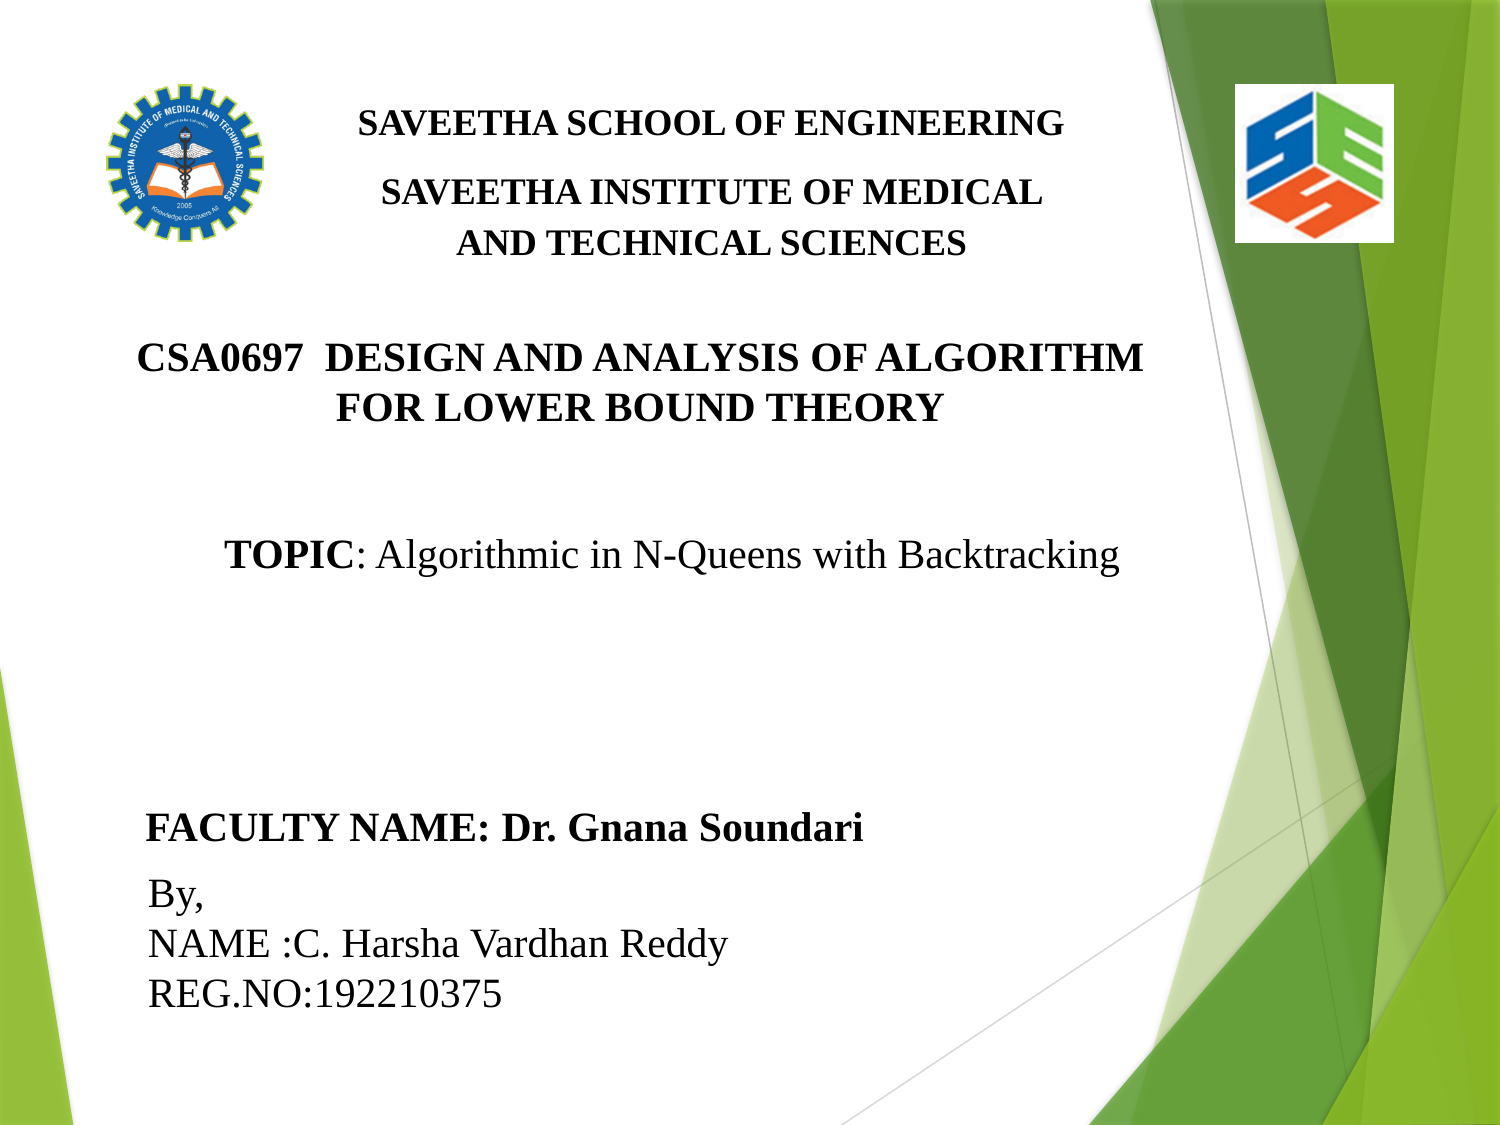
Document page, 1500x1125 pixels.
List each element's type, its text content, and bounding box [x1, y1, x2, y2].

picture [105, 83, 264, 243]
text_box TOPIC: Algorithmic in N-Queens with Backtracking [209, 519, 1178, 584]
text_box SAVEETHA SCHOOL OF ENGINEERING SAVEETHA INSTITUTE OF MEDICAL AND TECHNICAL SCIENCES [336, 84, 1087, 271]
picture [1234, 83, 1395, 244]
text_box By, NAME :C. Harsha Vardhan Reddy REG.NO:192210375 [133, 858, 884, 1024]
text_box FACULTY NAME: Dr. Gnana Soundari [129, 792, 880, 857]
text_box CSA0697 DESIGN AND ANALYSIS OF ALGORITHM FOR LOWER BOUND THEORY [105, 322, 1176, 438]
